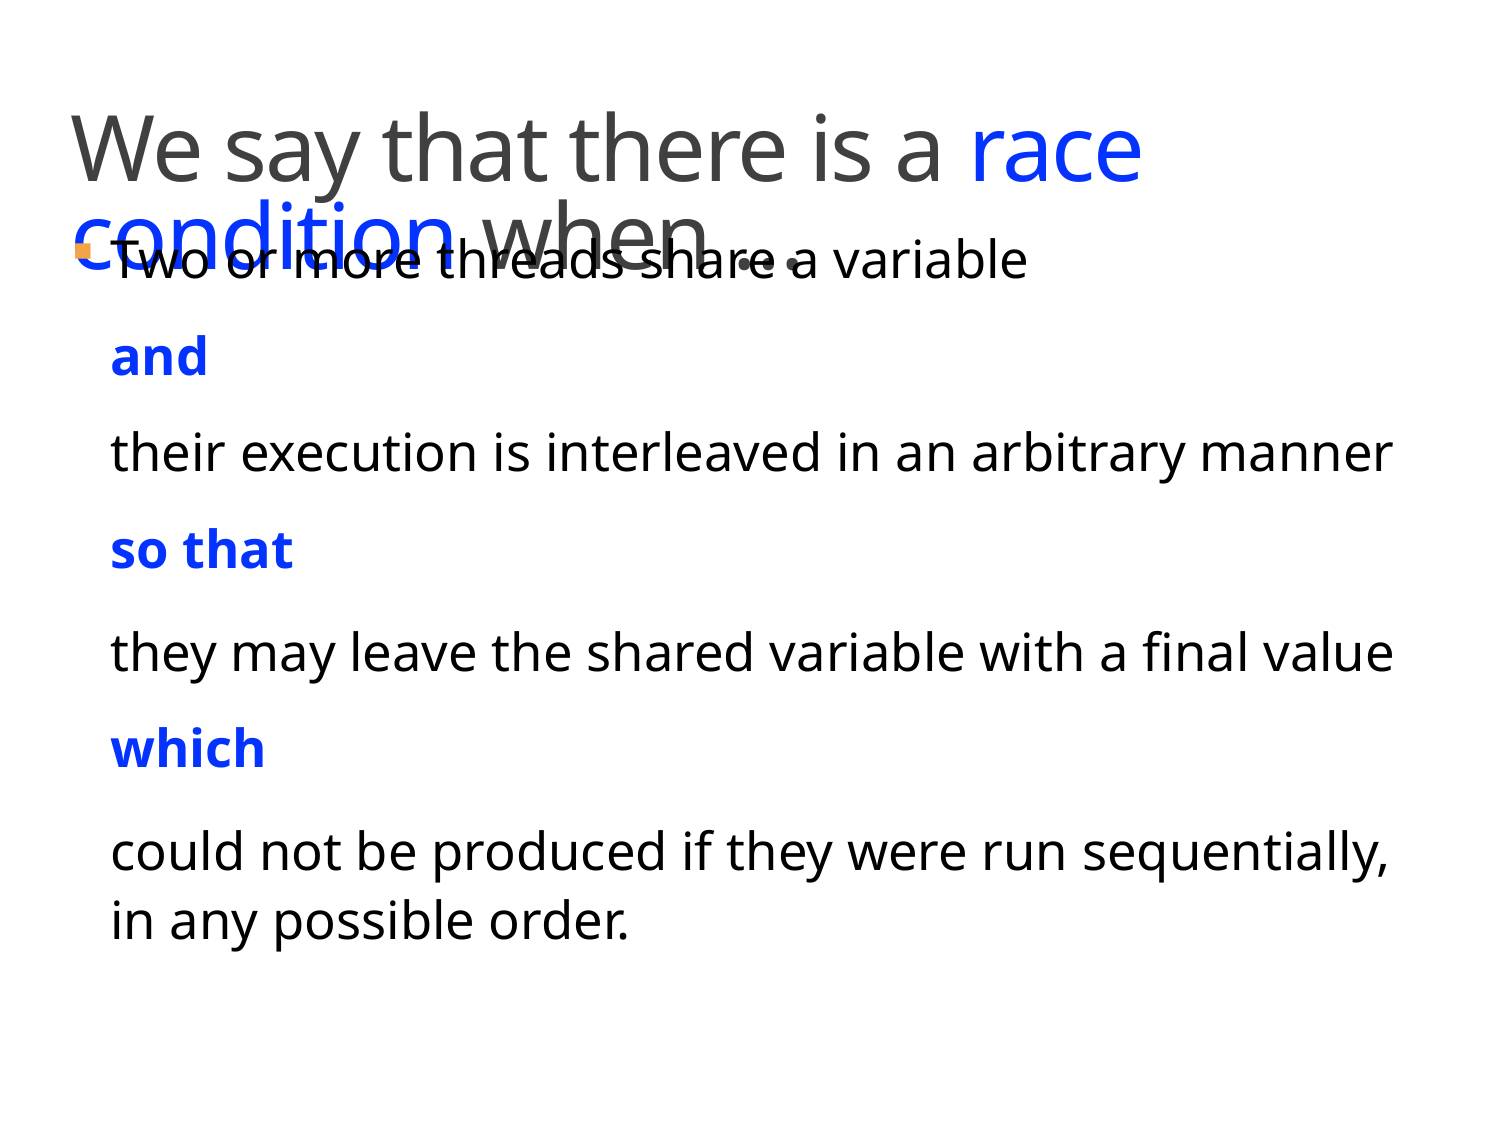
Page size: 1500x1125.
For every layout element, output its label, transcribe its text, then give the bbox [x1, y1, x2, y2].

title We say that there is a race condition when … [70, 104, 1430, 223]
list Two or more threads share a variable and their execution is interleaved in an arbitrary manner so that they may leave the shared variable with a final value which could not be produced if they were run sequentially, in any possible order. [70, 226, 1430, 1065]
